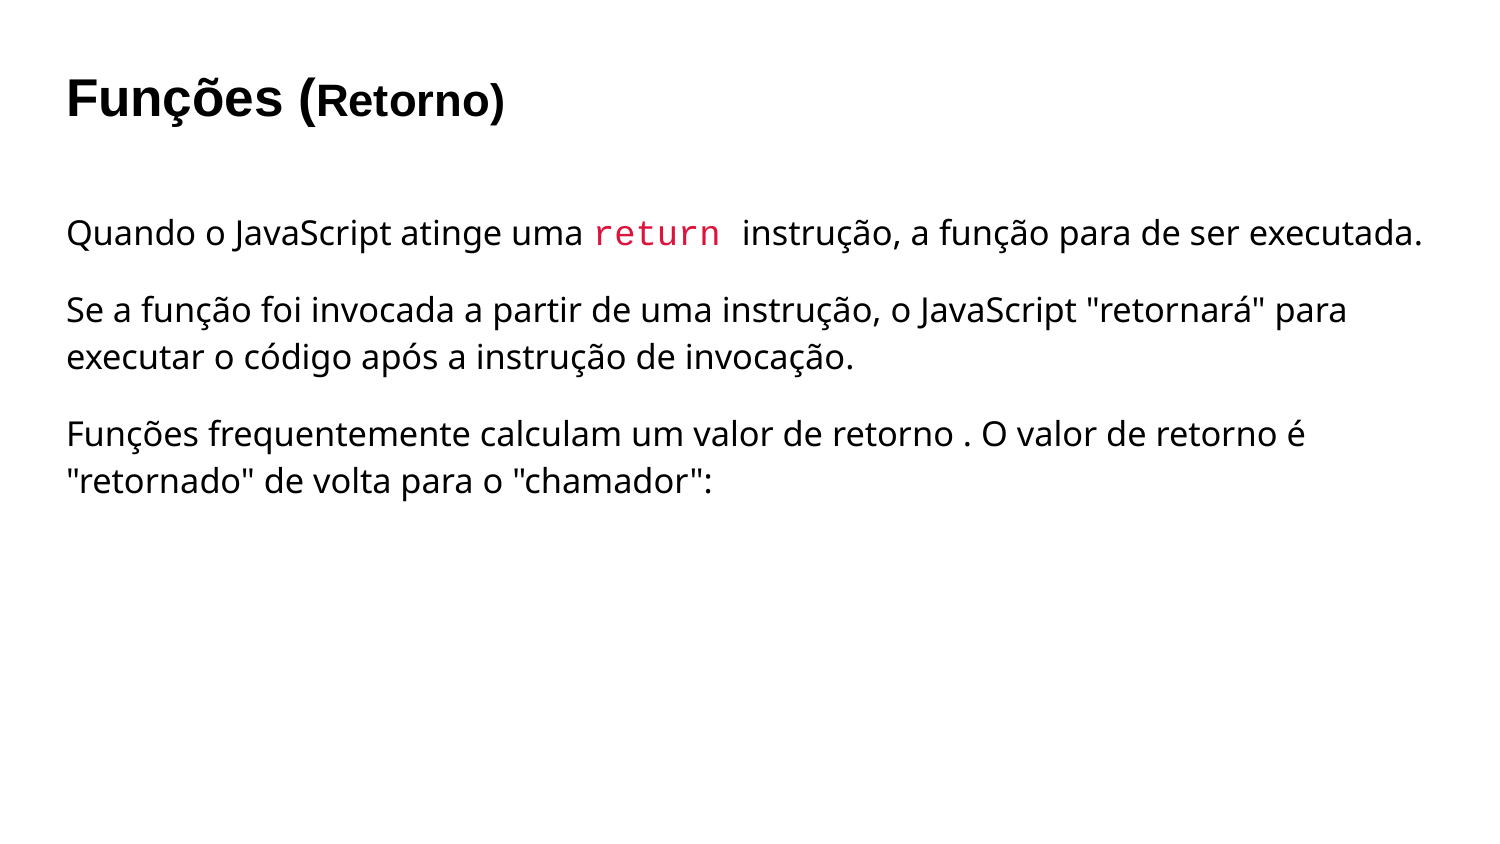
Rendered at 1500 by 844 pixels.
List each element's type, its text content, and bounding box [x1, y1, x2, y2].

title Funções (Retorno) [51, 48, 1449, 143]
list Quando o JavaScript atinge uma return instrução, a função para de ser executada. Se a função foi invocada a partir de uma instrução, o JavaScript "retornará" para executar o código após a instrução de invocação. Funções frequentemente calculam um valor de retorno . O valor de retorno é "retornado" de volta para o "chamador": [51, 189, 1449, 750]
